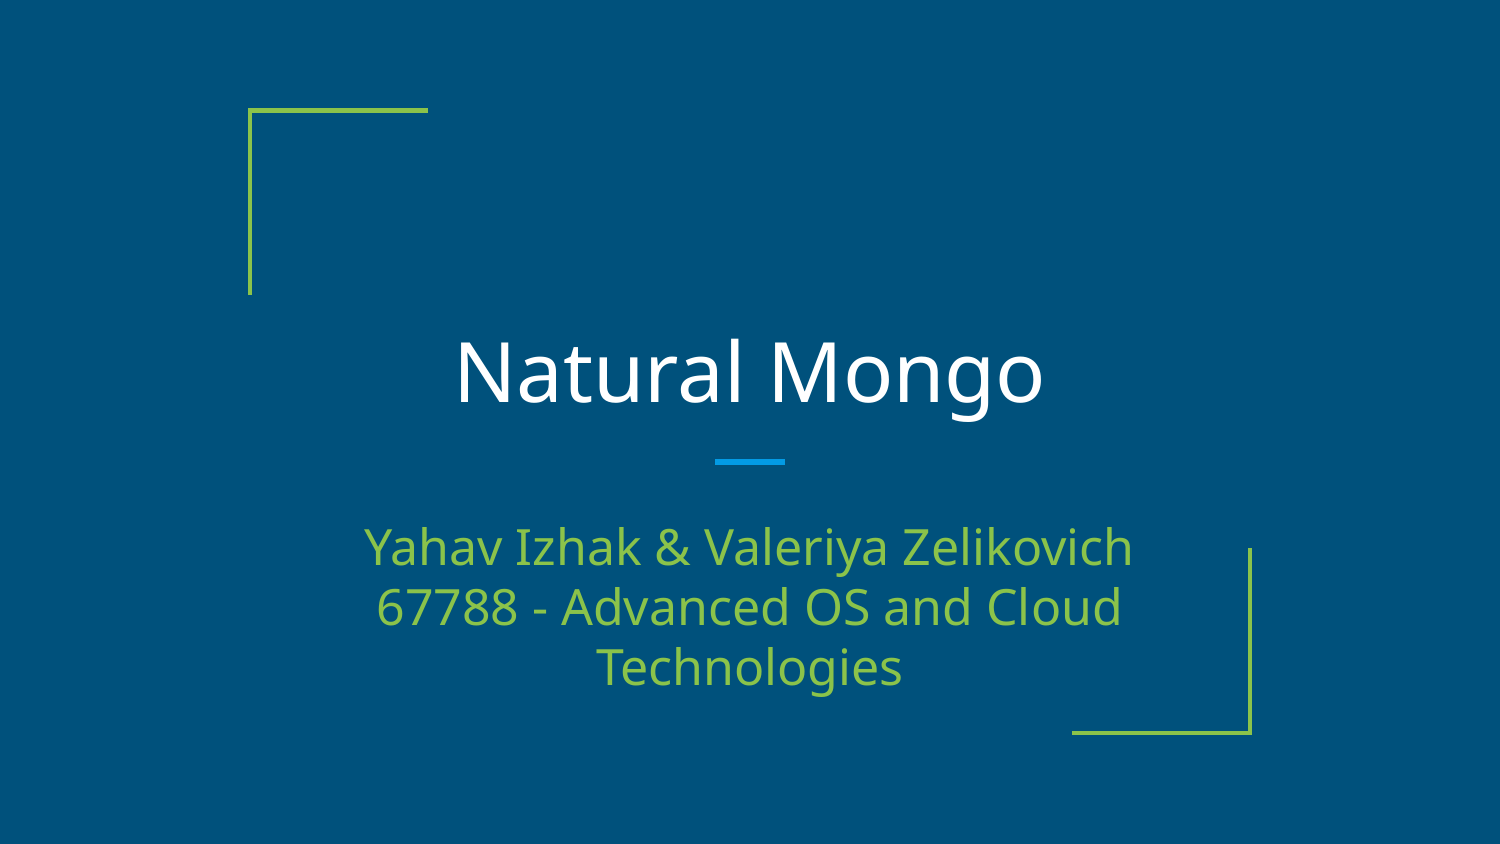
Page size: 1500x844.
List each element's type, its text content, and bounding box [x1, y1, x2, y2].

subtitle Yahav Izhak & Valeriya Zelikovich 67788 - Advanced OS and Cloud Technologies [275, 500, 1225, 699]
title Natural Mongo [275, 195, 1225, 435]
